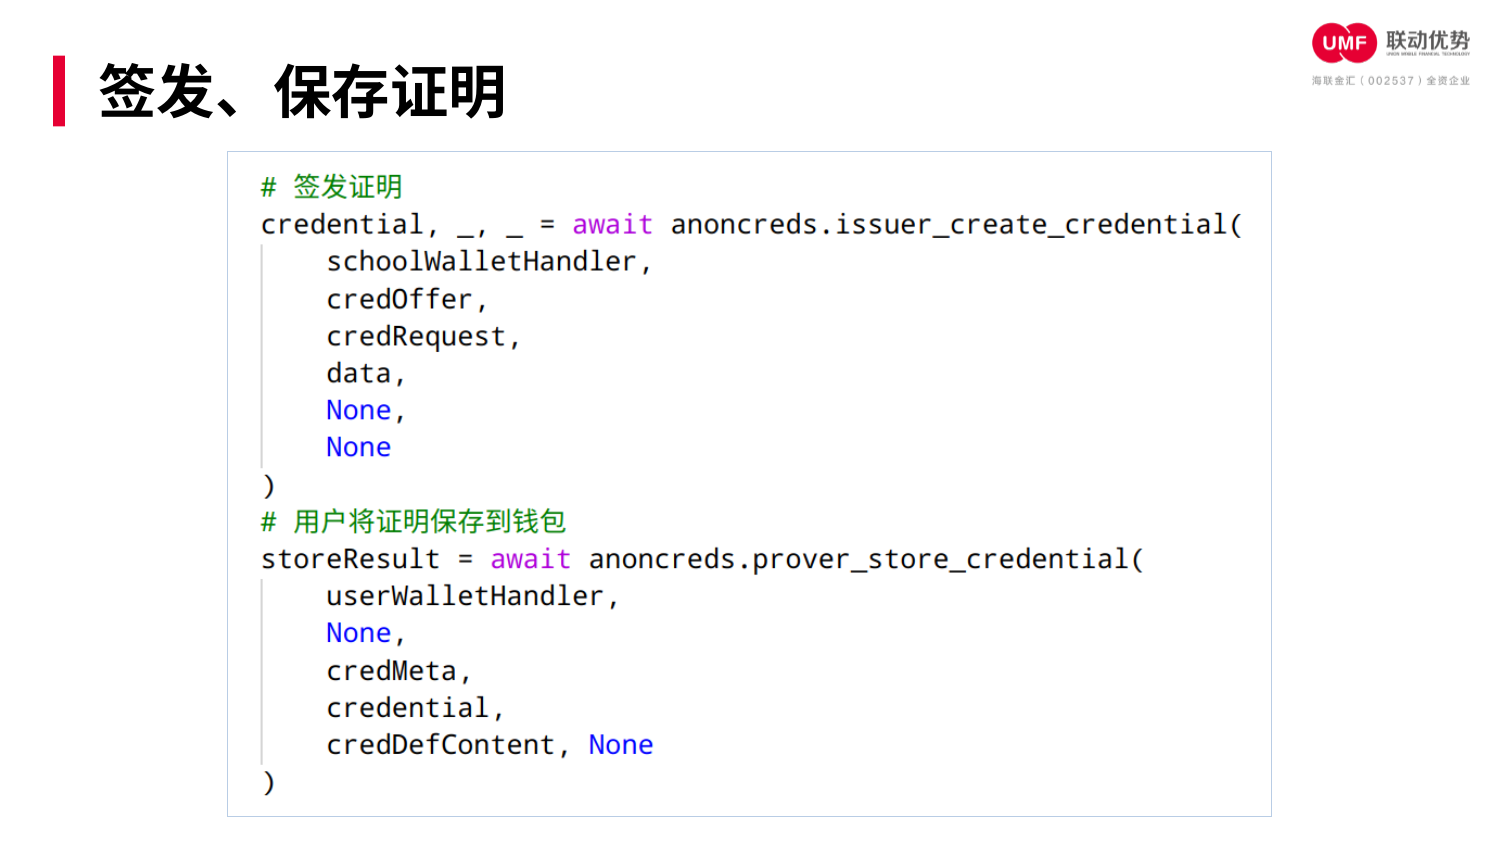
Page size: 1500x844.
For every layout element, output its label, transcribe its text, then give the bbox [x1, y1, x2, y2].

picture [1282, 1, 1500, 107]
text_box 签发、保存证明 [91, 48, 829, 133]
picture [227, 151, 1273, 817]
